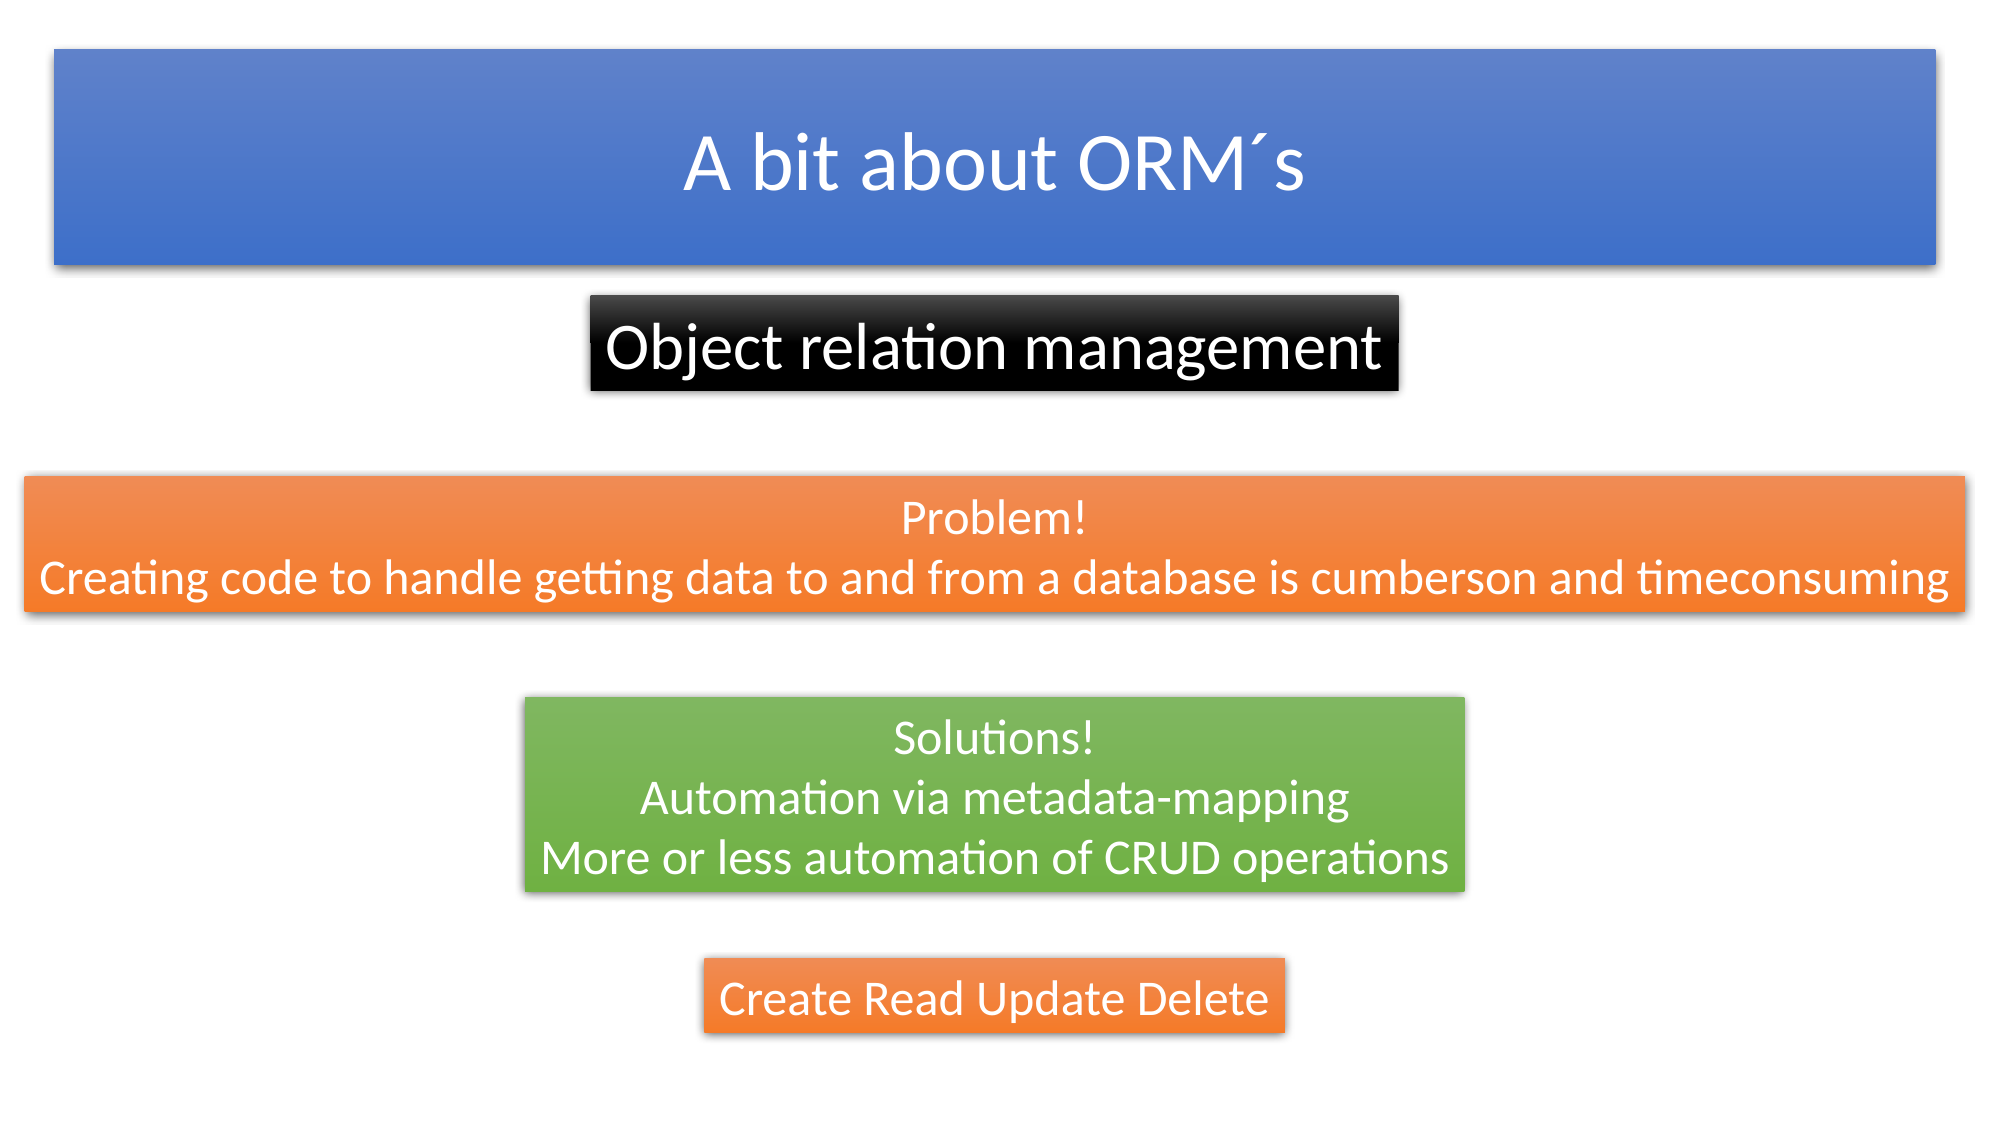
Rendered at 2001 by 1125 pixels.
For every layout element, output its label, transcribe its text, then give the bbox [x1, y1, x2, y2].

text_box Solutions! Automation via metadata-mapping More or less automation of CRUD operations [525, 697, 1465, 892]
text_box Problem! Creating code to handle getting data to and from a database is cumberson and timeconsuming [24, 476, 1965, 612]
text_box Create Read Update Delete [704, 958, 1285, 1033]
text_box A bit about ORM´s [54, 49, 1936, 265]
text_box Object relation management [590, 295, 1399, 391]
